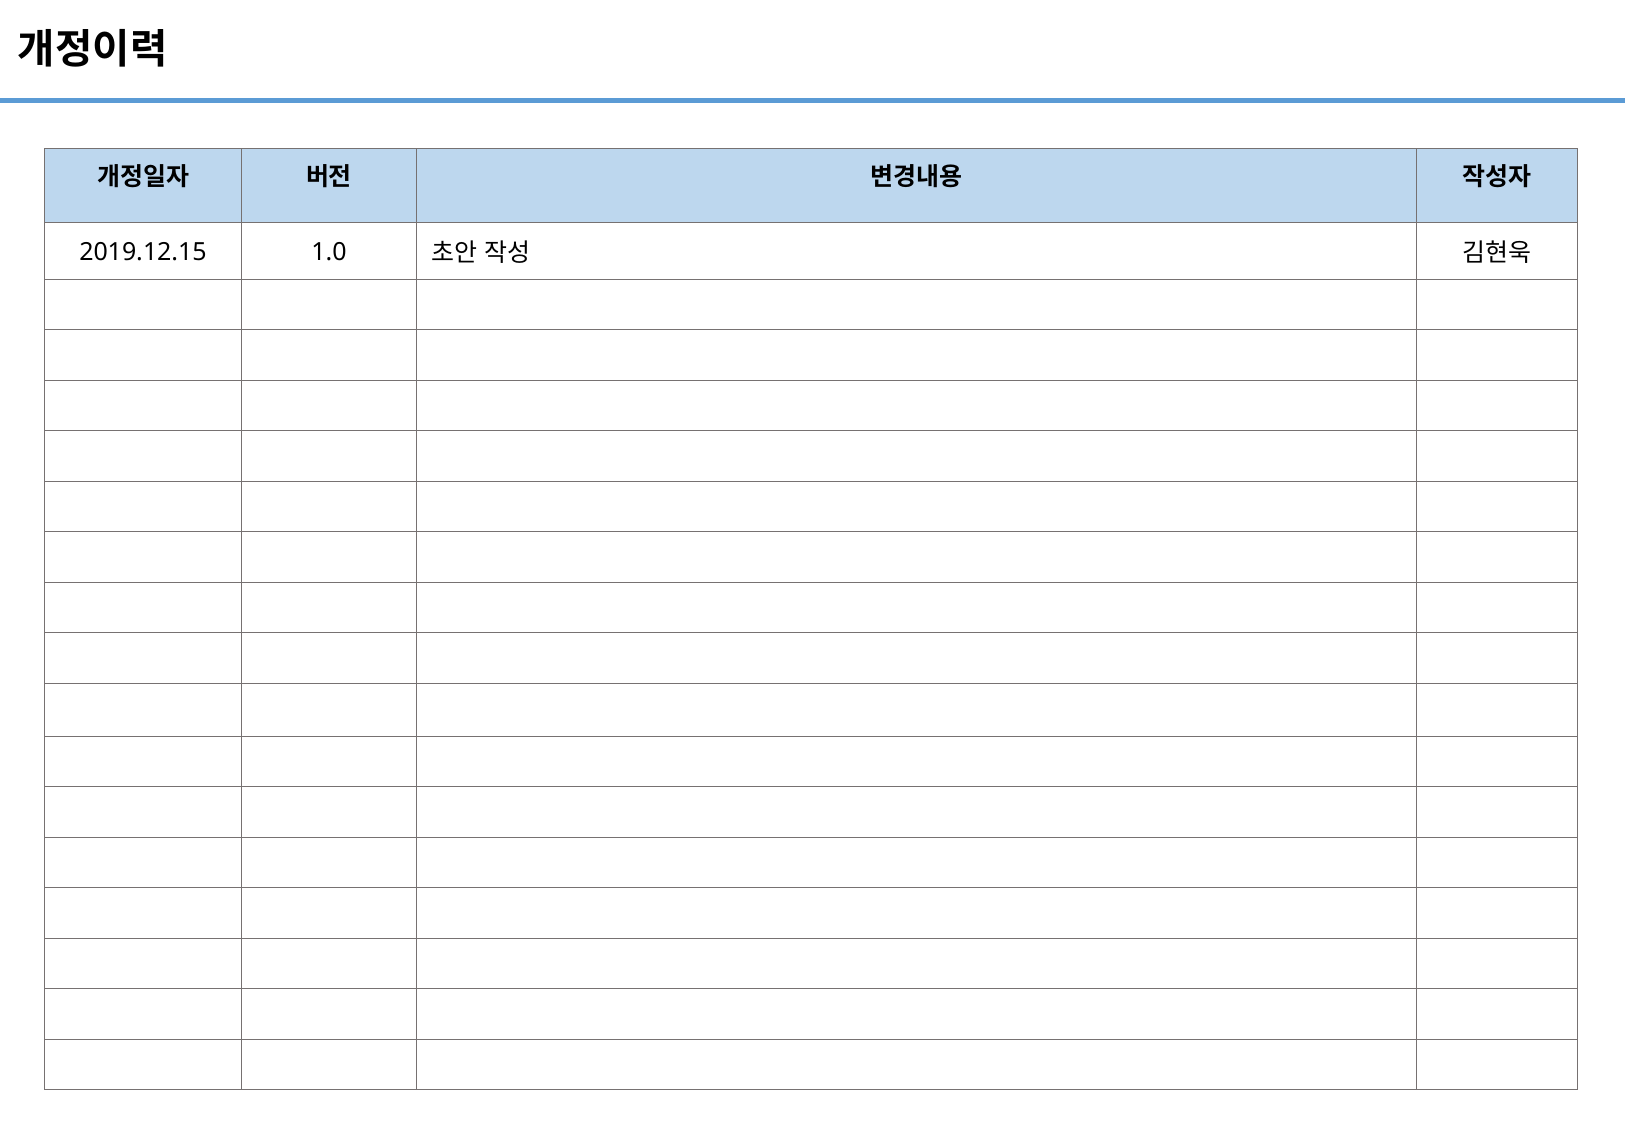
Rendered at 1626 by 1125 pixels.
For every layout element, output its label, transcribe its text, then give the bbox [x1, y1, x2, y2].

table_cell [417, 939, 1416, 988]
table_header 개정일자 [45, 149, 241, 222]
table_cell [45, 330, 241, 380]
table_cell [417, 684, 1416, 736]
table_cell [417, 989, 1416, 1039]
table_cell 초안 작성 [417, 223, 1416, 279]
table_cell [45, 1040, 241, 1089]
table_cell [417, 482, 1416, 531]
table_header 버전 [242, 149, 416, 222]
table_cell [1417, 482, 1577, 531]
table_cell [242, 939, 416, 988]
table_cell [417, 280, 1416, 329]
table_cell [417, 330, 1416, 380]
table_cell [242, 838, 416, 887]
table_cell [417, 838, 1416, 887]
table_cell [242, 1040, 416, 1089]
table_cell 2019.12.15 [45, 223, 241, 279]
table_header 변경내용 [417, 149, 1416, 222]
table_cell [242, 532, 416, 582]
table_cell 김현욱 [1417, 223, 1577, 279]
table_cell [1417, 989, 1577, 1039]
table_cell [1417, 532, 1577, 582]
table_cell [1417, 330, 1577, 380]
table_cell [1417, 583, 1577, 632]
table_cell [1417, 787, 1577, 837]
table_cell [45, 939, 241, 988]
table_cell [45, 583, 241, 632]
table_cell [1417, 1040, 1577, 1089]
table_cell [417, 431, 1416, 481]
table_cell [417, 381, 1416, 430]
table_cell [242, 684, 416, 736]
table_cell [417, 633, 1416, 683]
table_cell [45, 381, 241, 430]
table_cell [242, 787, 416, 837]
table_cell [242, 280, 416, 329]
table_cell [45, 633, 241, 683]
table_cell [242, 431, 416, 481]
table_cell [45, 684, 241, 736]
table_cell [1417, 684, 1577, 736]
table_cell [242, 330, 416, 380]
table_cell [242, 633, 416, 683]
table_cell [417, 583, 1416, 632]
table_header 작성자 [1417, 149, 1577, 222]
table_cell [1417, 888, 1577, 938]
table_cell [417, 787, 1416, 837]
table_cell [242, 737, 416, 786]
table_cell [45, 431, 241, 481]
table_cell [1417, 381, 1577, 430]
table_cell [45, 737, 241, 786]
table_cell [45, 280, 241, 329]
table_cell [45, 838, 241, 887]
table_cell [242, 482, 416, 531]
table_cell [417, 532, 1416, 582]
table_cell [242, 381, 416, 430]
table_cell [45, 989, 241, 1039]
table_cell [242, 888, 416, 938]
table_cell [45, 888, 241, 938]
table_cell [242, 583, 416, 632]
table_cell [45, 482, 241, 531]
table_cell [417, 737, 1416, 786]
table_cell [1417, 939, 1577, 988]
table_cell [1417, 737, 1577, 786]
table_cell [45, 787, 241, 837]
table_cell [45, 532, 241, 582]
table_cell [242, 989, 416, 1039]
table_cell [1417, 431, 1577, 481]
table_cell [1417, 633, 1577, 683]
table_cell [417, 1040, 1416, 1089]
table_cell 1.0 [242, 223, 416, 279]
table_cell [417, 888, 1416, 938]
title 개정이력 [17, 0, 1081, 102]
table_cell [1417, 838, 1577, 887]
table_cell [1417, 280, 1577, 329]
